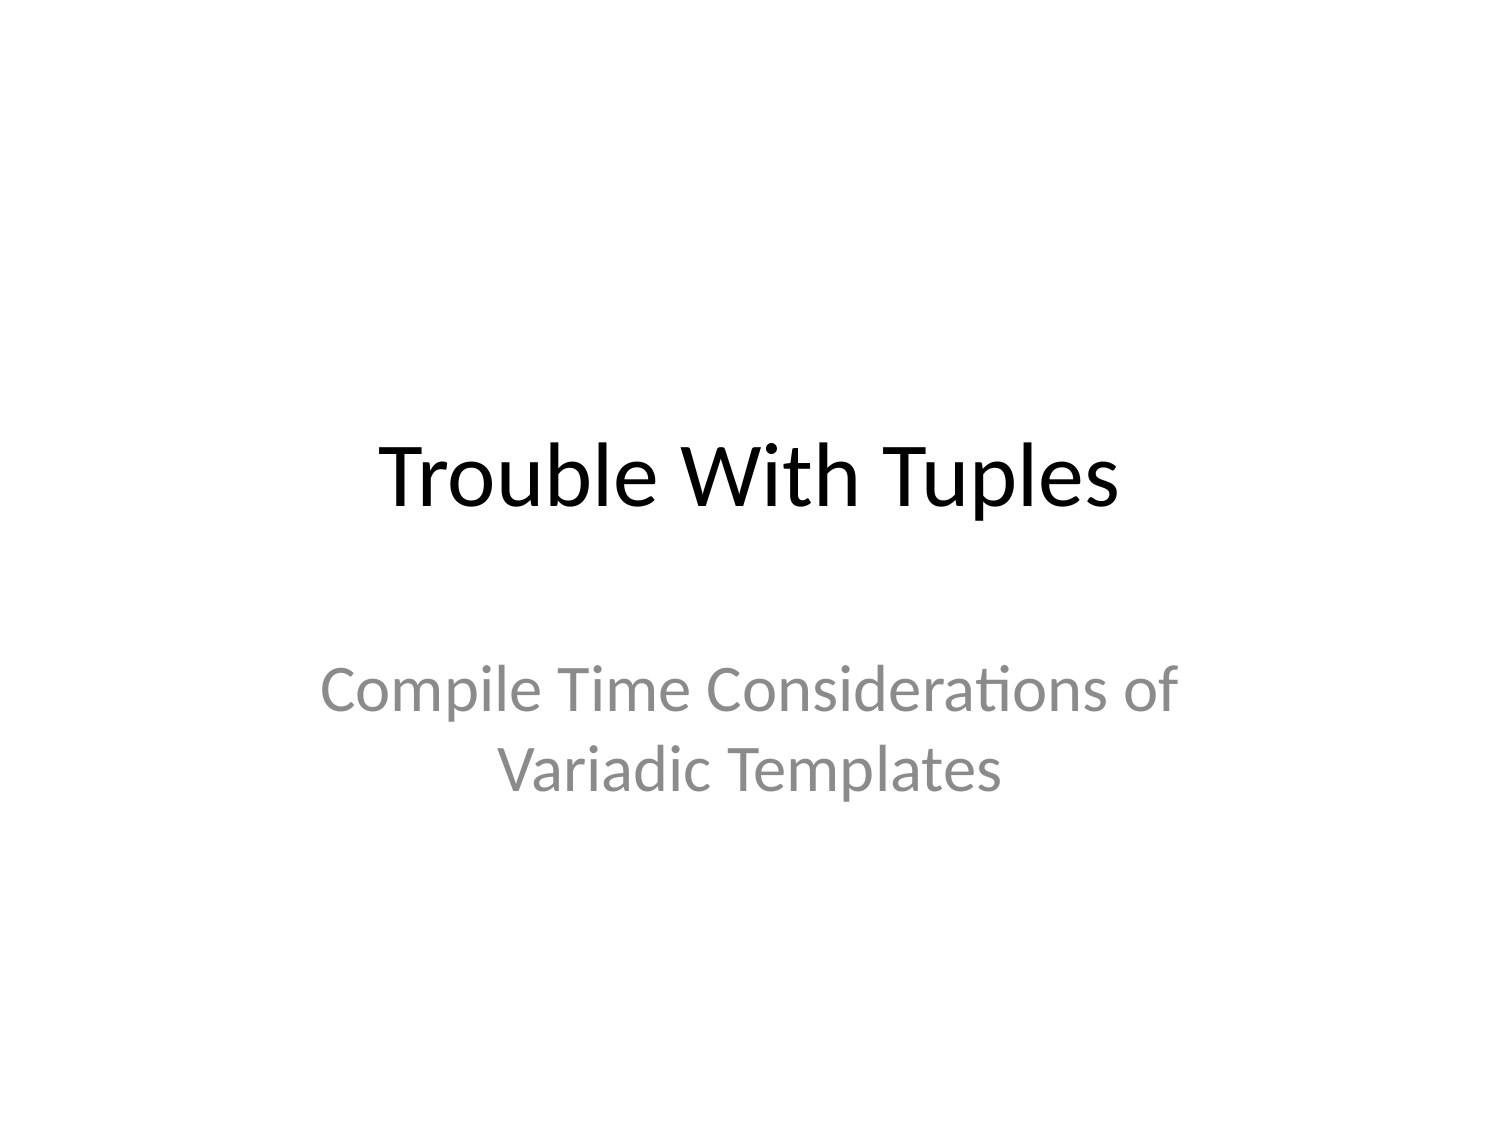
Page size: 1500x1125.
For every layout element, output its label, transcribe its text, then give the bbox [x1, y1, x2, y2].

title Trouble With Tuples [112, 349, 1388, 591]
subtitle Compile Time Considerations of Variadic Templates [225, 637, 1275, 925]
